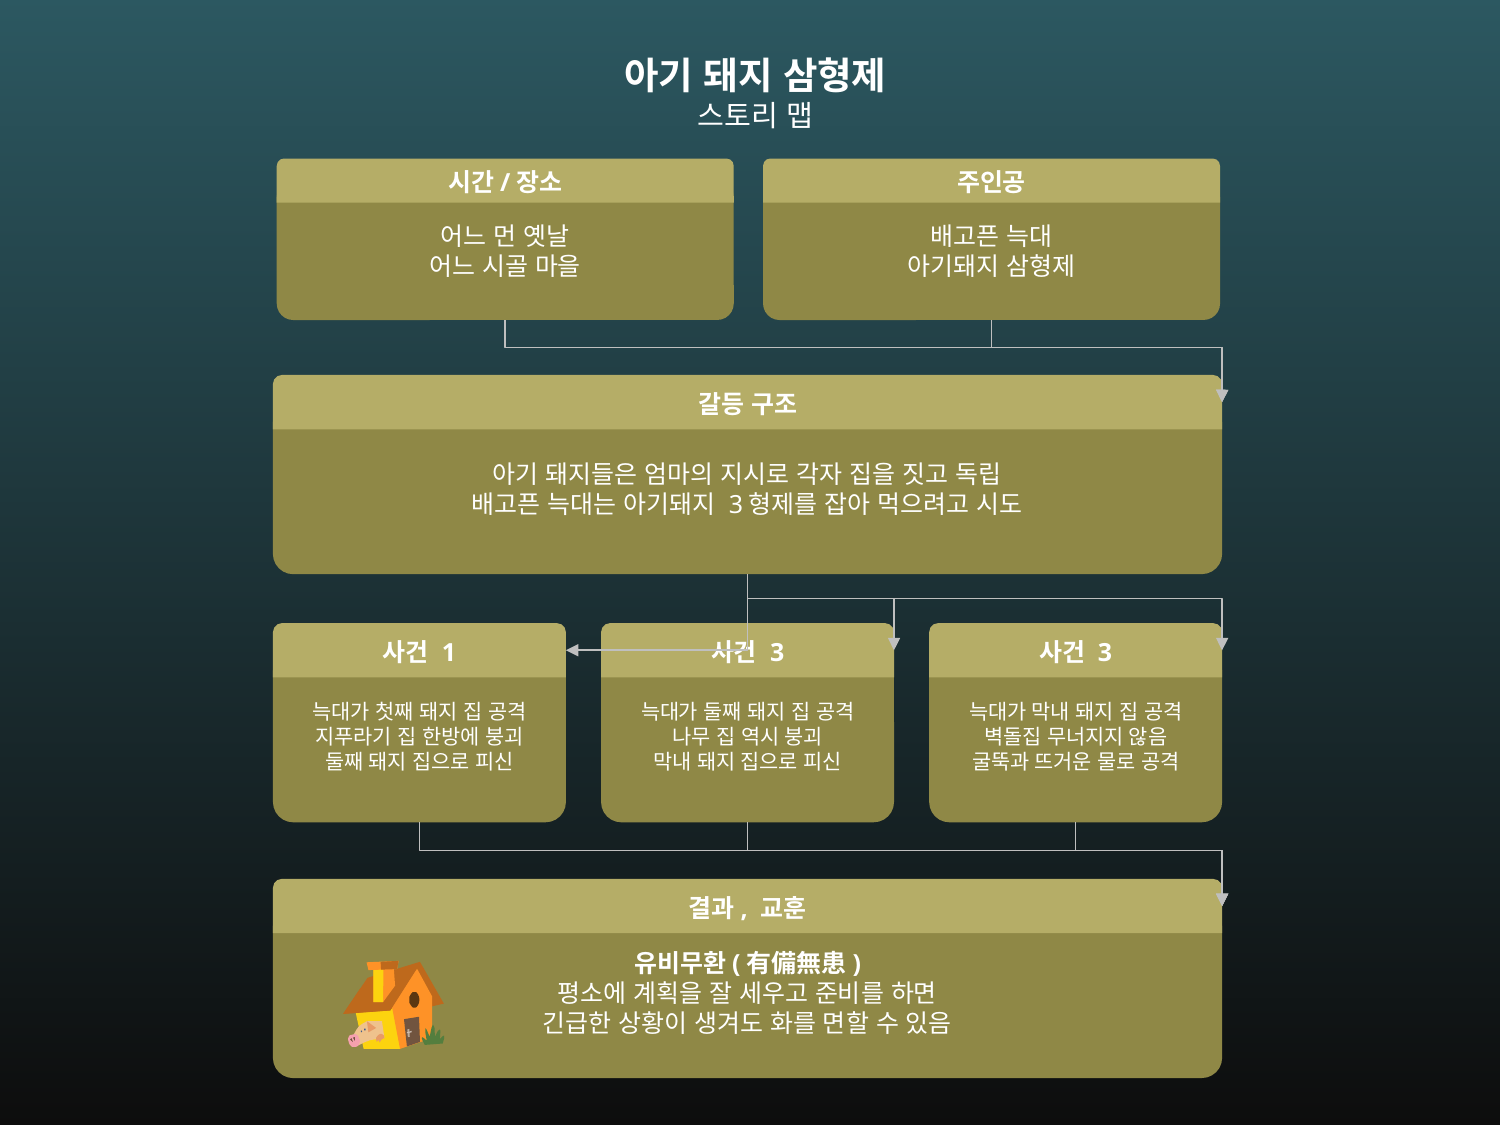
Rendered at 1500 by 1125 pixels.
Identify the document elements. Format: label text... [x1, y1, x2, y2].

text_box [276, 158, 734, 321]
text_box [600, 632, 895, 820]
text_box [272, 622, 567, 823]
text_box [272, 878, 1223, 1079]
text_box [272, 374, 1223, 575]
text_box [342, 960, 445, 1050]
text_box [420, 822, 1078, 880]
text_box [420, 573, 1078, 624]
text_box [928, 622, 1223, 823]
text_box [506, 319, 994, 376]
text_box 아기 돼지 삼형제 스토리 맵 [374, 44, 1137, 140]
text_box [762, 158, 1221, 321]
